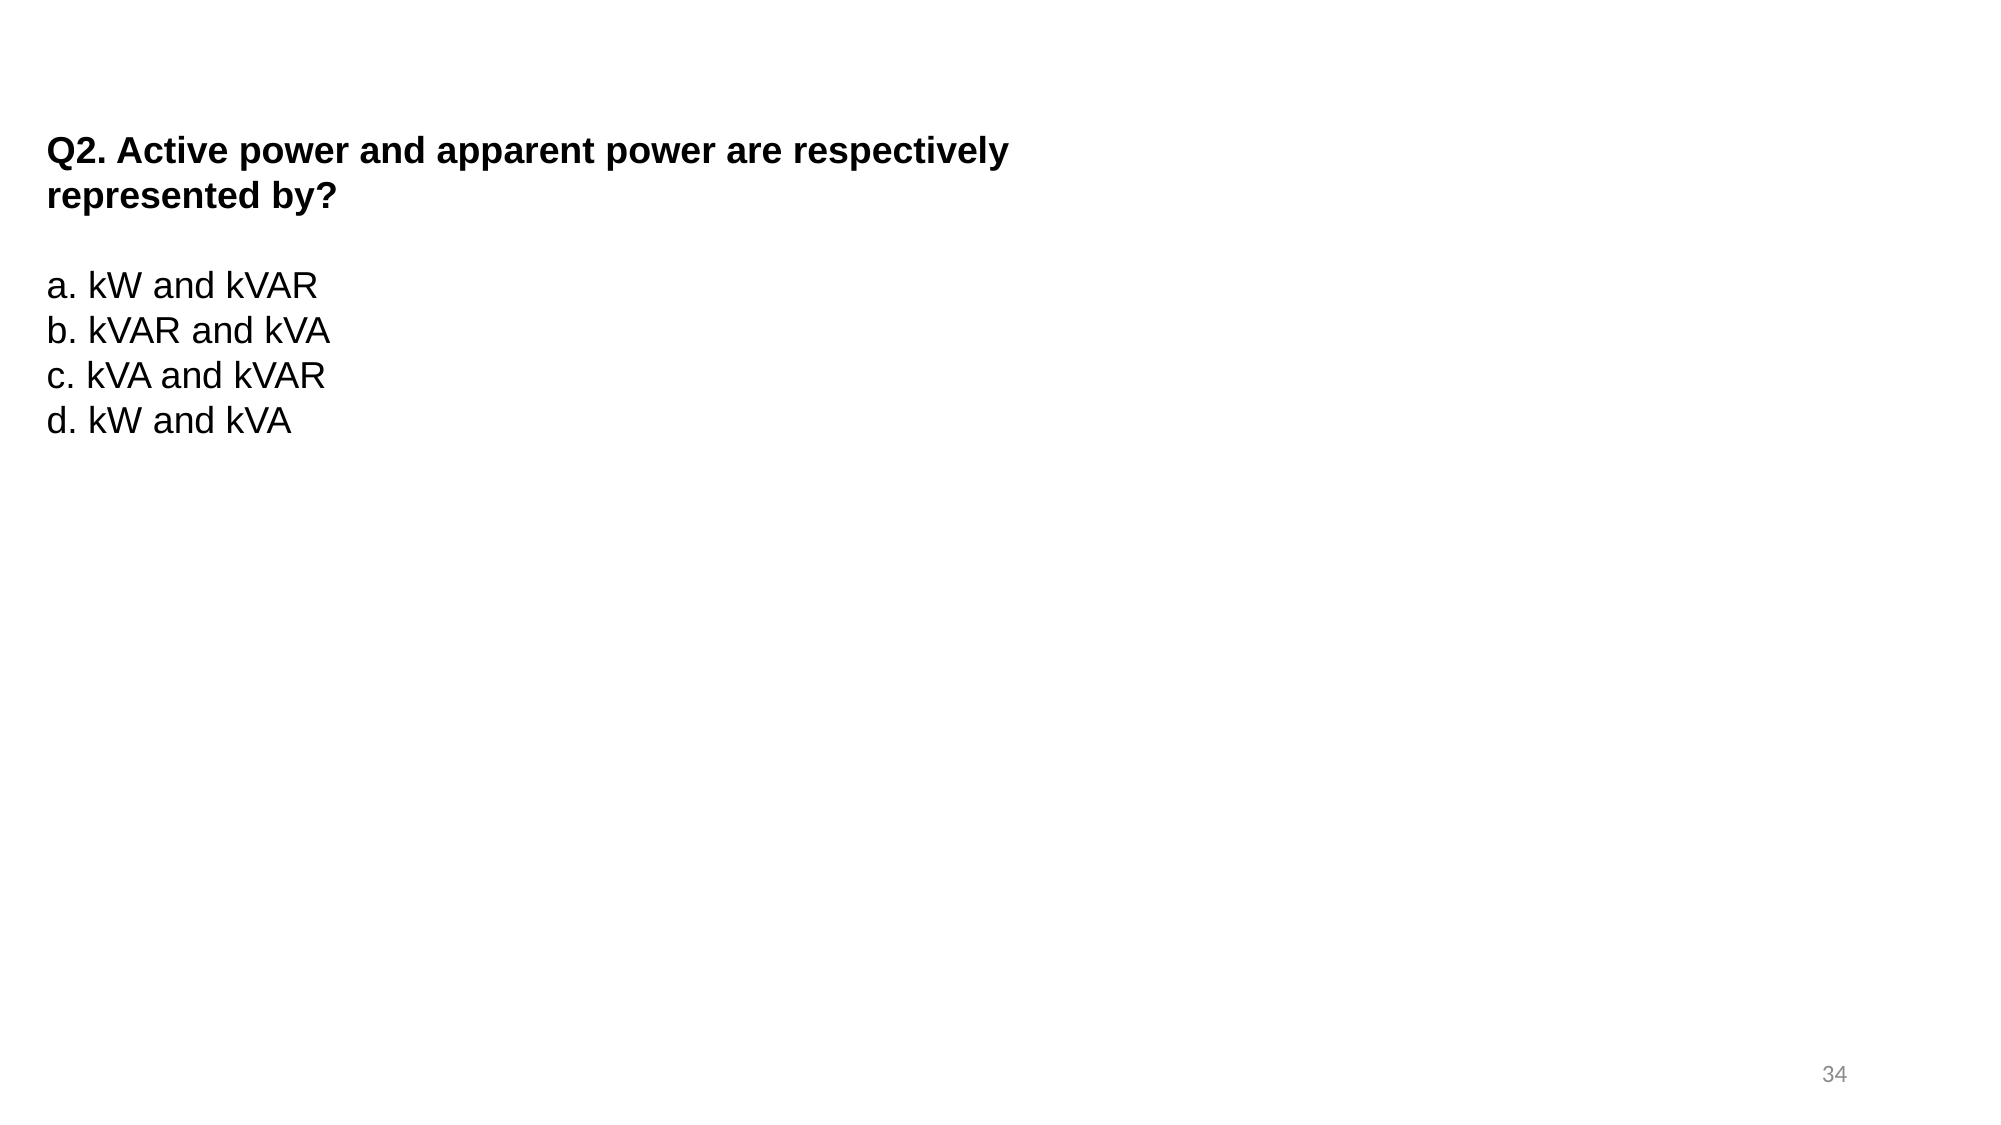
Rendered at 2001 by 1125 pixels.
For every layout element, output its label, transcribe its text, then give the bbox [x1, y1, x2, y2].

slide_number 34 [1412, 1042, 1863, 1103]
text_box Q2. Active power and apparent power are respectively represented by? a. kW and kVAR b. kVAR and kVA c. kVA and kVAR d. kW and kVA [31, 118, 1032, 449]
